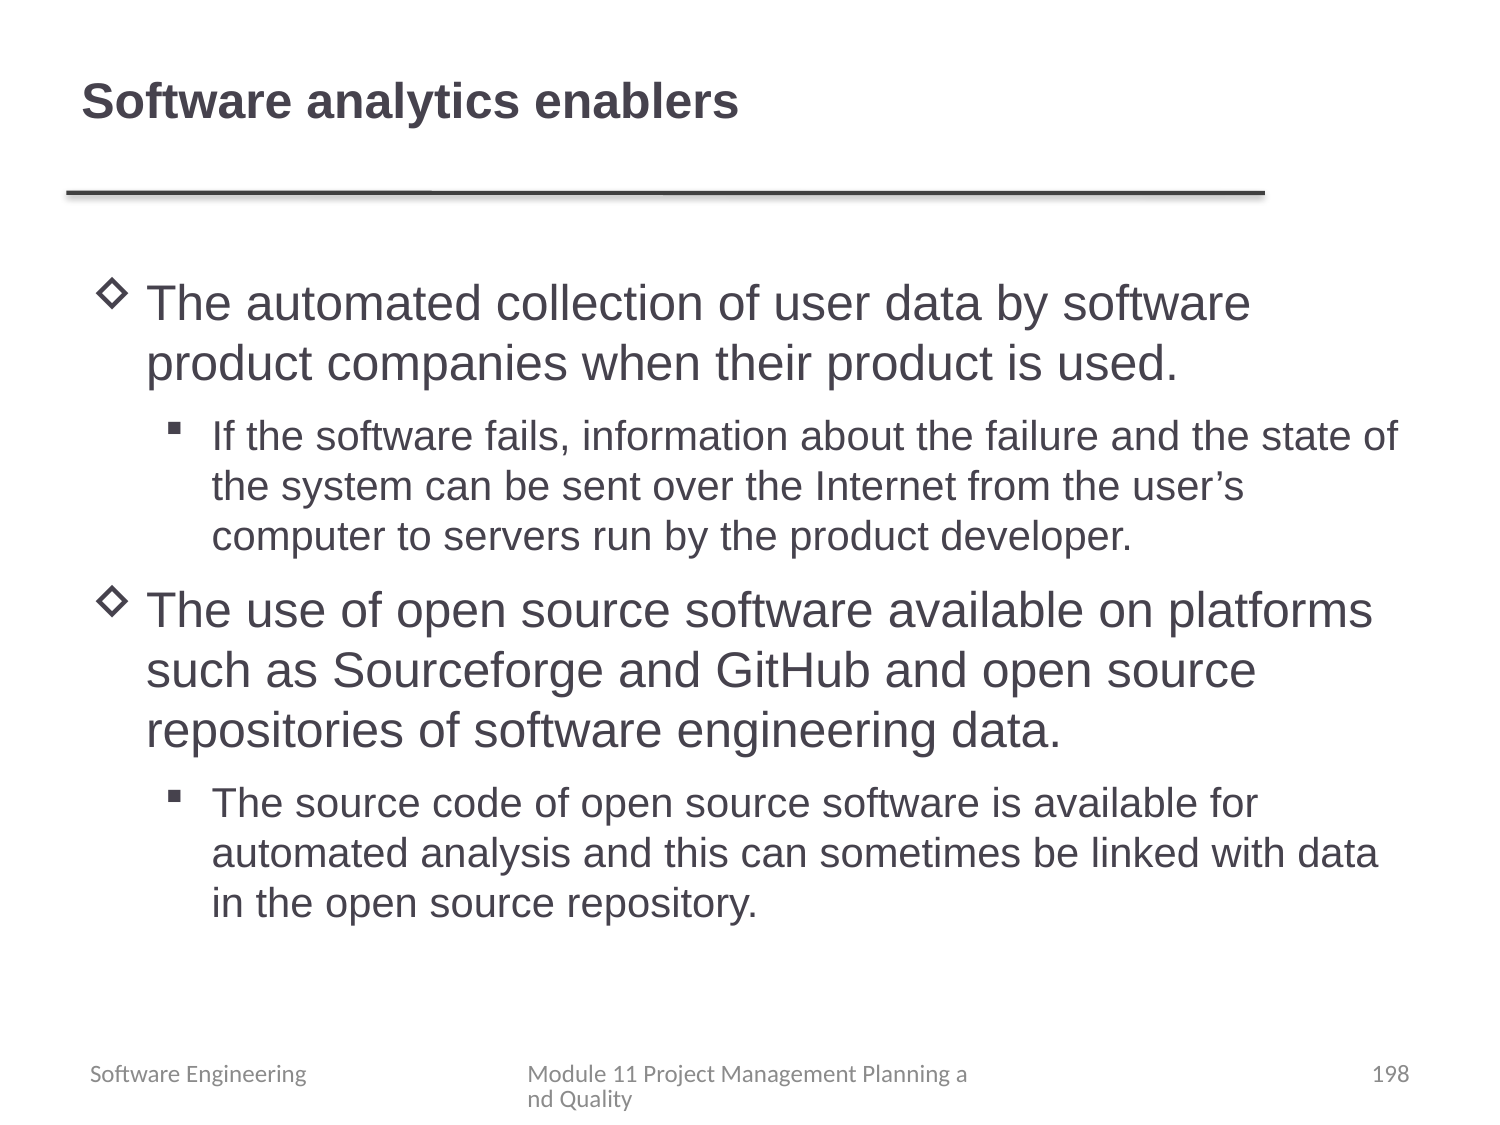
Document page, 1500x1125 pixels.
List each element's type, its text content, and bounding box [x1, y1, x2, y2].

slide_number Software Engineering [75, 1042, 425, 1103]
footer Module 11 Project Management Planning and Quality [512, 1042, 988, 1103]
title Software analytics enablers [66, 4, 1264, 193]
slide_number 198 [1074, 1042, 1425, 1103]
list The automated collection of user data by software product companies when their product is used. If the software fails, information about the failure and the state of the system can be sent over the Internet from the user’s computer to servers run by the product developer. The use of open source software available on platforms such as Sourceforge and GitHub and open source repositories of software engineering data. The source code of open source software is available for automated analysis and this can sometimes be linked with data in the open source repository. [75, 262, 1425, 1005]
